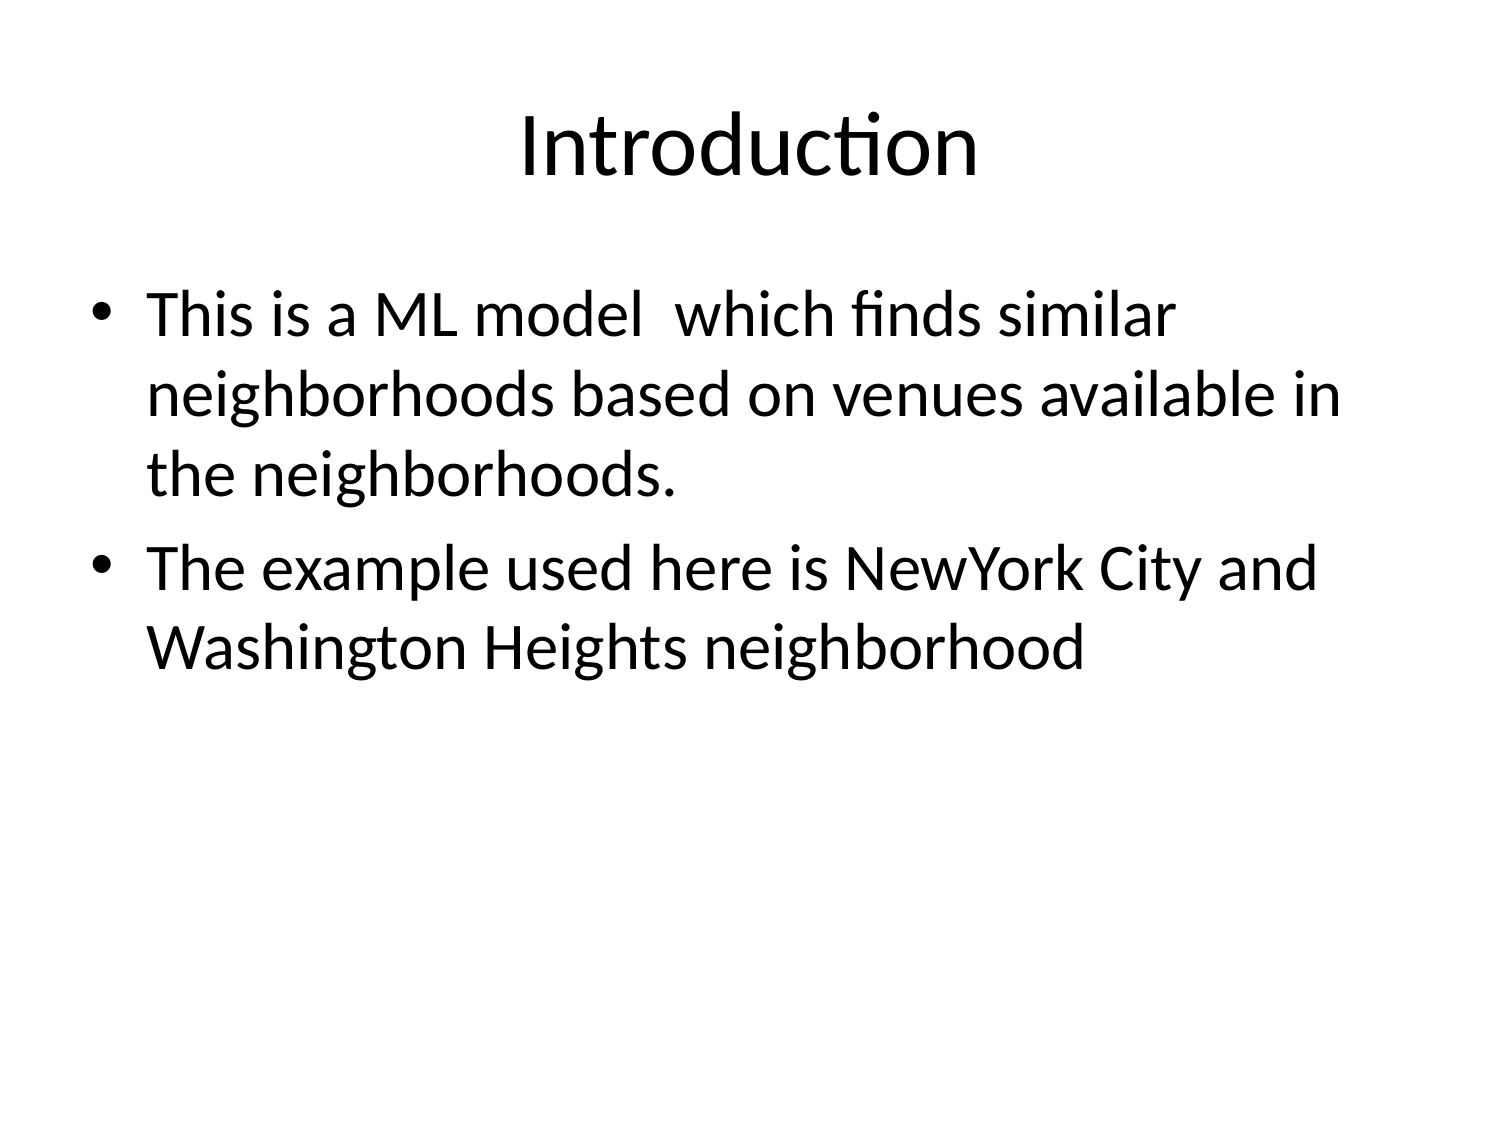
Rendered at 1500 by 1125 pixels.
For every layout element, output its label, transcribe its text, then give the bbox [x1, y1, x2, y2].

list This is a ML model which finds similar neighborhoods based on venues available in the neighborhoods. The example used here is NewYork City and Washington Heights neighborhood [75, 262, 1425, 1005]
title Introduction [75, 45, 1425, 233]
